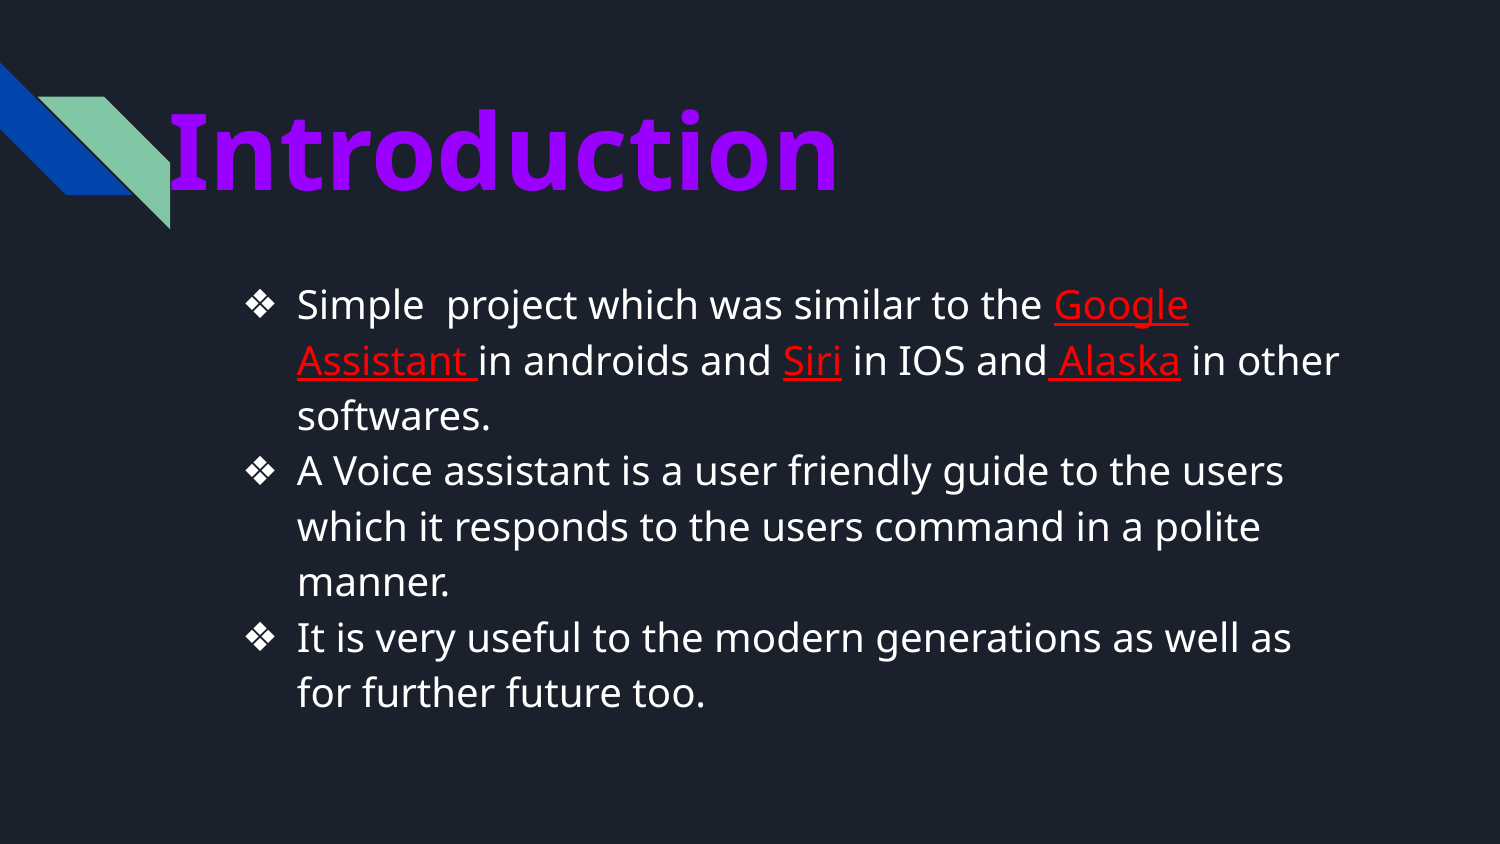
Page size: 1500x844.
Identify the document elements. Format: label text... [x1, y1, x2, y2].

title Introduction [153, 69, 1385, 227]
list Simple project which was similar to the Google Assistant in androids and Siri in IOS and Alaska in other softwares. A Voice assistant is a user friendly guide to the users which it responds to the users command in a polite manner. It is very useful to the modern generations as well as for further future too. [212, 257, 1368, 735]
